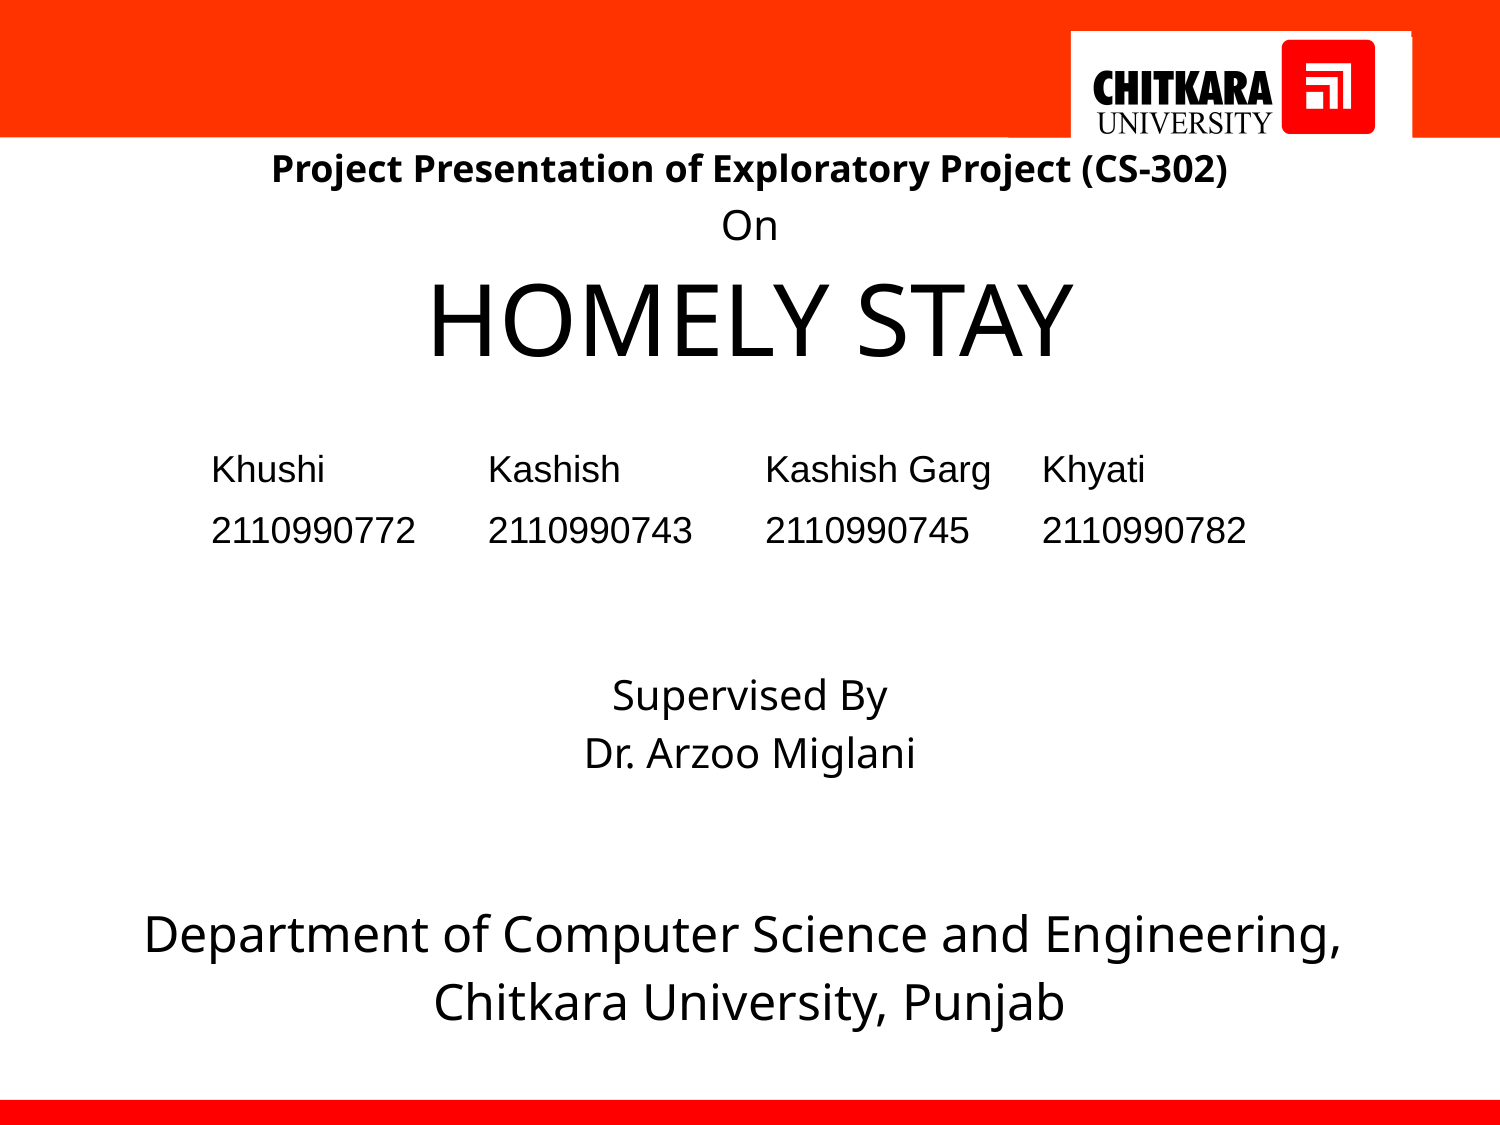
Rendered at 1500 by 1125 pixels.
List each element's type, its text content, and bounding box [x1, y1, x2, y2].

text_box Project Presentation of Exploratory Project (CS-302) On HOMELY STAY Supervised By Dr. Arzoo Miglani Department of Computer Science and Engineering, Chitkara University, Punjab [0, 137, 1500, 1106]
table_header Khyati [1027, 441, 1304, 502]
table_cell 2110990745 [750, 502, 1027, 563]
table_header Khushi [196, 441, 473, 502]
table_cell 2110990782 [1027, 502, 1304, 563]
table_cell 2110990743 [473, 502, 750, 563]
table_header Kashish [473, 441, 750, 502]
table_cell 2110990772 [196, 502, 473, 563]
table_header Kashish Garg [750, 441, 1027, 502]
picture [1074, 37, 1390, 137]
